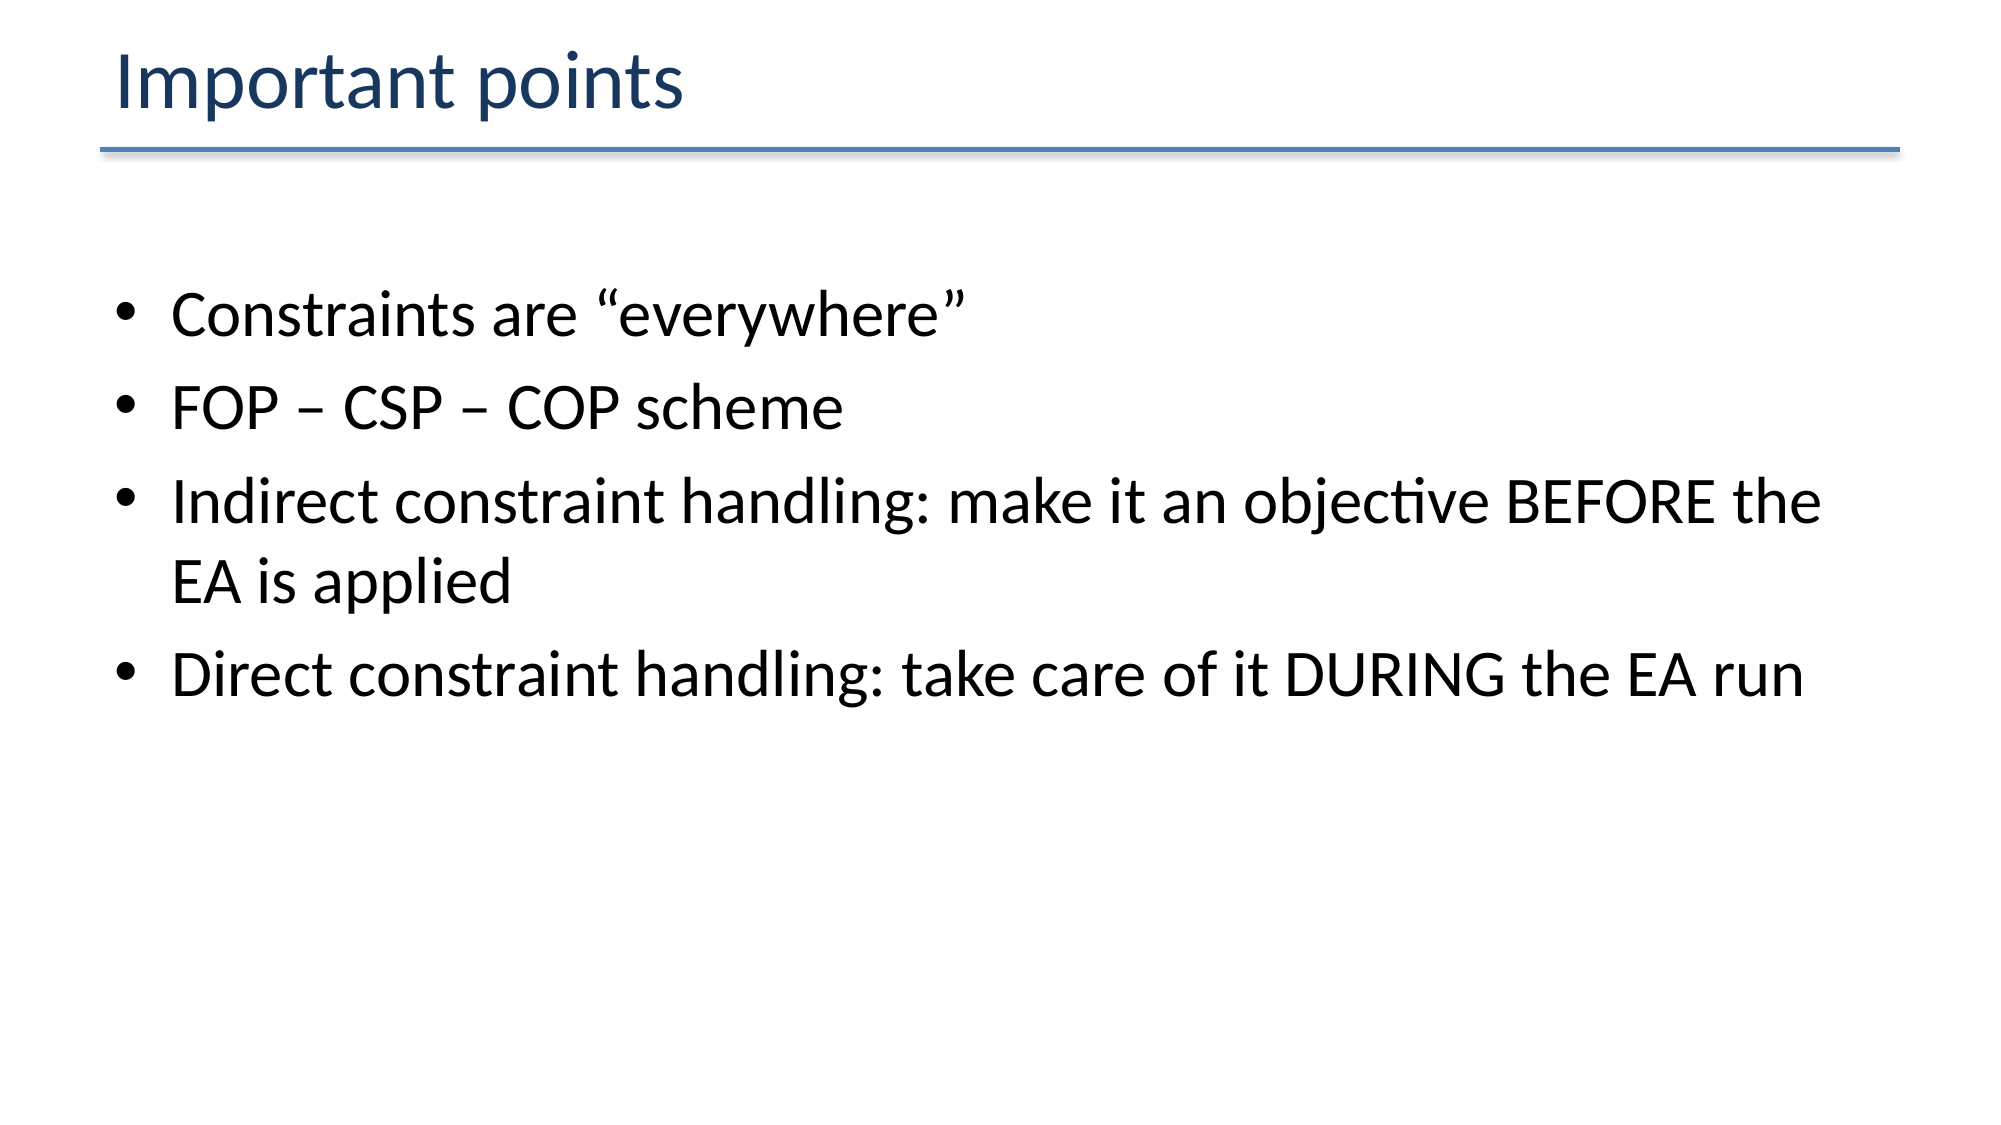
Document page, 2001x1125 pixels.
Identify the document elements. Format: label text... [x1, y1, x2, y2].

title Important points [99, 3, 1900, 147]
list Constraints are “everywhere” FOP – CSP – COP scheme Indirect constraint handling: make it an objective BEFORE the EA is applied Direct constraint handling: take care of it DURING the EA run [99, 262, 1900, 1005]
